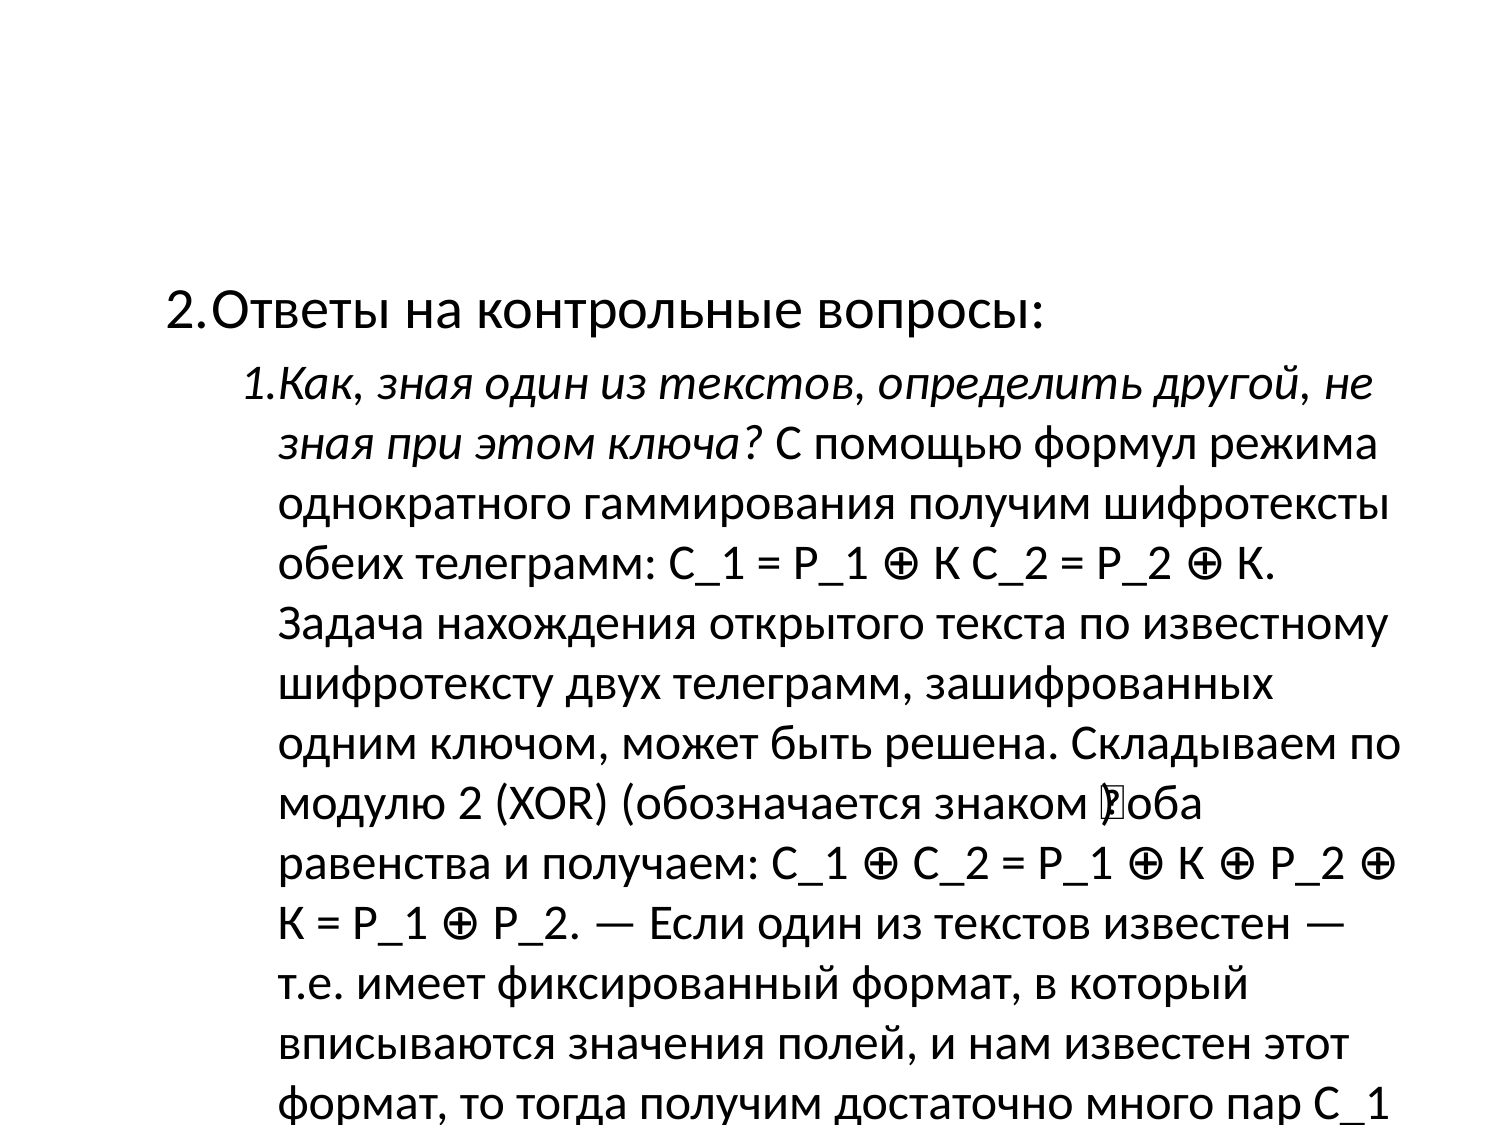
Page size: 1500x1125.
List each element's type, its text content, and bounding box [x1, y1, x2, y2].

list Ответы на контрольные вопросы: Как, зная один из текстов, определить другой, не зная при этом ключа? С помощью формул режима однократного гаммирования получим шифротексты обеих телеграмм: C_1 = P_1 ⊕ К C_2 = P_2 ⊕ К. Задача нахождения открытого текста по известному шифротексту двух телеграмм, зашифрованных одним ключом, может быть решена. Складываем по модулю 2 (XOR) (обозначается знаком ) оба равенства и получаем: C_1 ⊕ C_2 = P_1 ⊕ К ⊕ P_2 ⊕ К = P_1 ⊕ P_2. — Если один из текстов известен — т.е. имеет фиксированный формат, в который вписываются значения полей, и нам известен этот формат, то тогда получим достаточно много пар C_1 ⊕ C_2 (известен вид обеих шифровок). Далее зная P_1 и учитывая свойство операции XOR, имеем: C_1 ⊕ C_2 ⊕ P_1 = P_1 ⊕ P_2 ⊕ P_1 = P_2. Таким образом, получаем возможность определить те символы сообщения P_2, которые находятся на позициях известного шаблона сообщения P_1. В соответствии с логикой сообщения P_2, у нас есть реальный шанс узнать ещё некоторое количество символов сообщения P_2. Затем вновь используем предыдущее равенство с подстановкой вместо P_1 полученных на предыдущем шаге новых символов сообщения P_2. И так далее. Действуя подобным образом, даже если не прочитаем оба сообщения, то значительно уменьшим пространство их поиска. — Что будет при повторном использовании ключа при шифровании текста? Если на сообщение наложить ключ дважды, мы получим исходное сообщение. Как реализуется режим шифрования однократного гаммирования одним ключом двух открытых текстов? Один ключ накладываем на оба открытых текста и получаем два зашифрованных одним ключом шифротекста. [75, 262, 1425, 1005]
